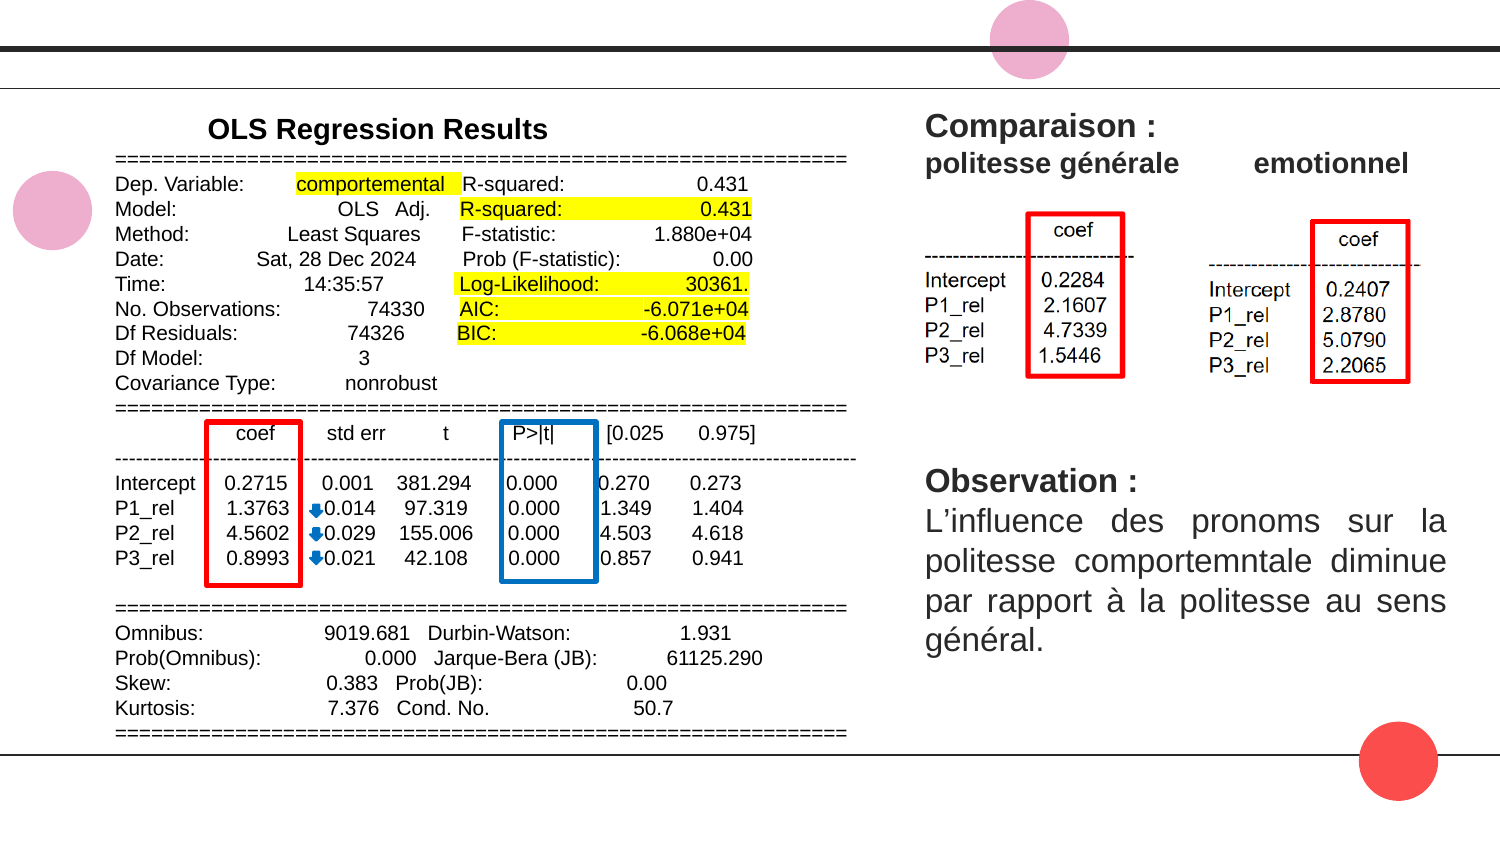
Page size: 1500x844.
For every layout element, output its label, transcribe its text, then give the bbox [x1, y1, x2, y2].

text_box [1358, 732, 1439, 801]
text_box Comparaison : politesse générale emotionnel Observation : L’influence des pronoms sur la politesse comportemntale diminue par rapport à la politesse au sens général. [909, 97, 1463, 732]
text_box OLS Regression Results ============================================================= Dep. Variable: comportemental R-squared: 0.431 Model: OLS Adj. R-squared: 0.431 Method: Least Squares F-statistic: 1.880e+04 Date: Sat, 28 Dec 2024 Prob (F-statistic): 0.00 Time: 14:35:57 Log-Likelihood: 30361. No. Observations: 74330 AIC: -6.071e+04 Df Residuals: 74326 BIC: -6.068e+04 Df Model: 3 Covariance Type: nonrobust ============================================================= coef std err t P>|t| [0.025 0.975] ---------------------------------------------------------------------------------------------------------- Intercept 0.2715 0.001 381.294 0.000 0.270 0.273 P1_rel 1.3763 0.014 97.319 0.000 1.349 1.404 P2_rel 4.5602 0.029 155.006 0.000 4.503 4.618 P3_rel 0.8993 0.021 42.108 0.000 0.857 0.941 ============================================================= Omnibus: 9019.681 Durbin-Watson: 1.931 Prob(Omnibus): 0.000 Jarque-Bera (JB): 61125.290 Skew: 0.383 Prob(JB): 0.00 Kurtosis: 7.376 Cond. No. 50.7 ============================================================= [100, 102, 888, 747]
picture [1198, 216, 1421, 394]
text_box [308, 549, 325, 567]
text_box [308, 526, 325, 543]
text_box [205, 420, 303, 588]
picture [915, 209, 1135, 394]
text_box [308, 502, 325, 520]
text_box [500, 420, 598, 583]
